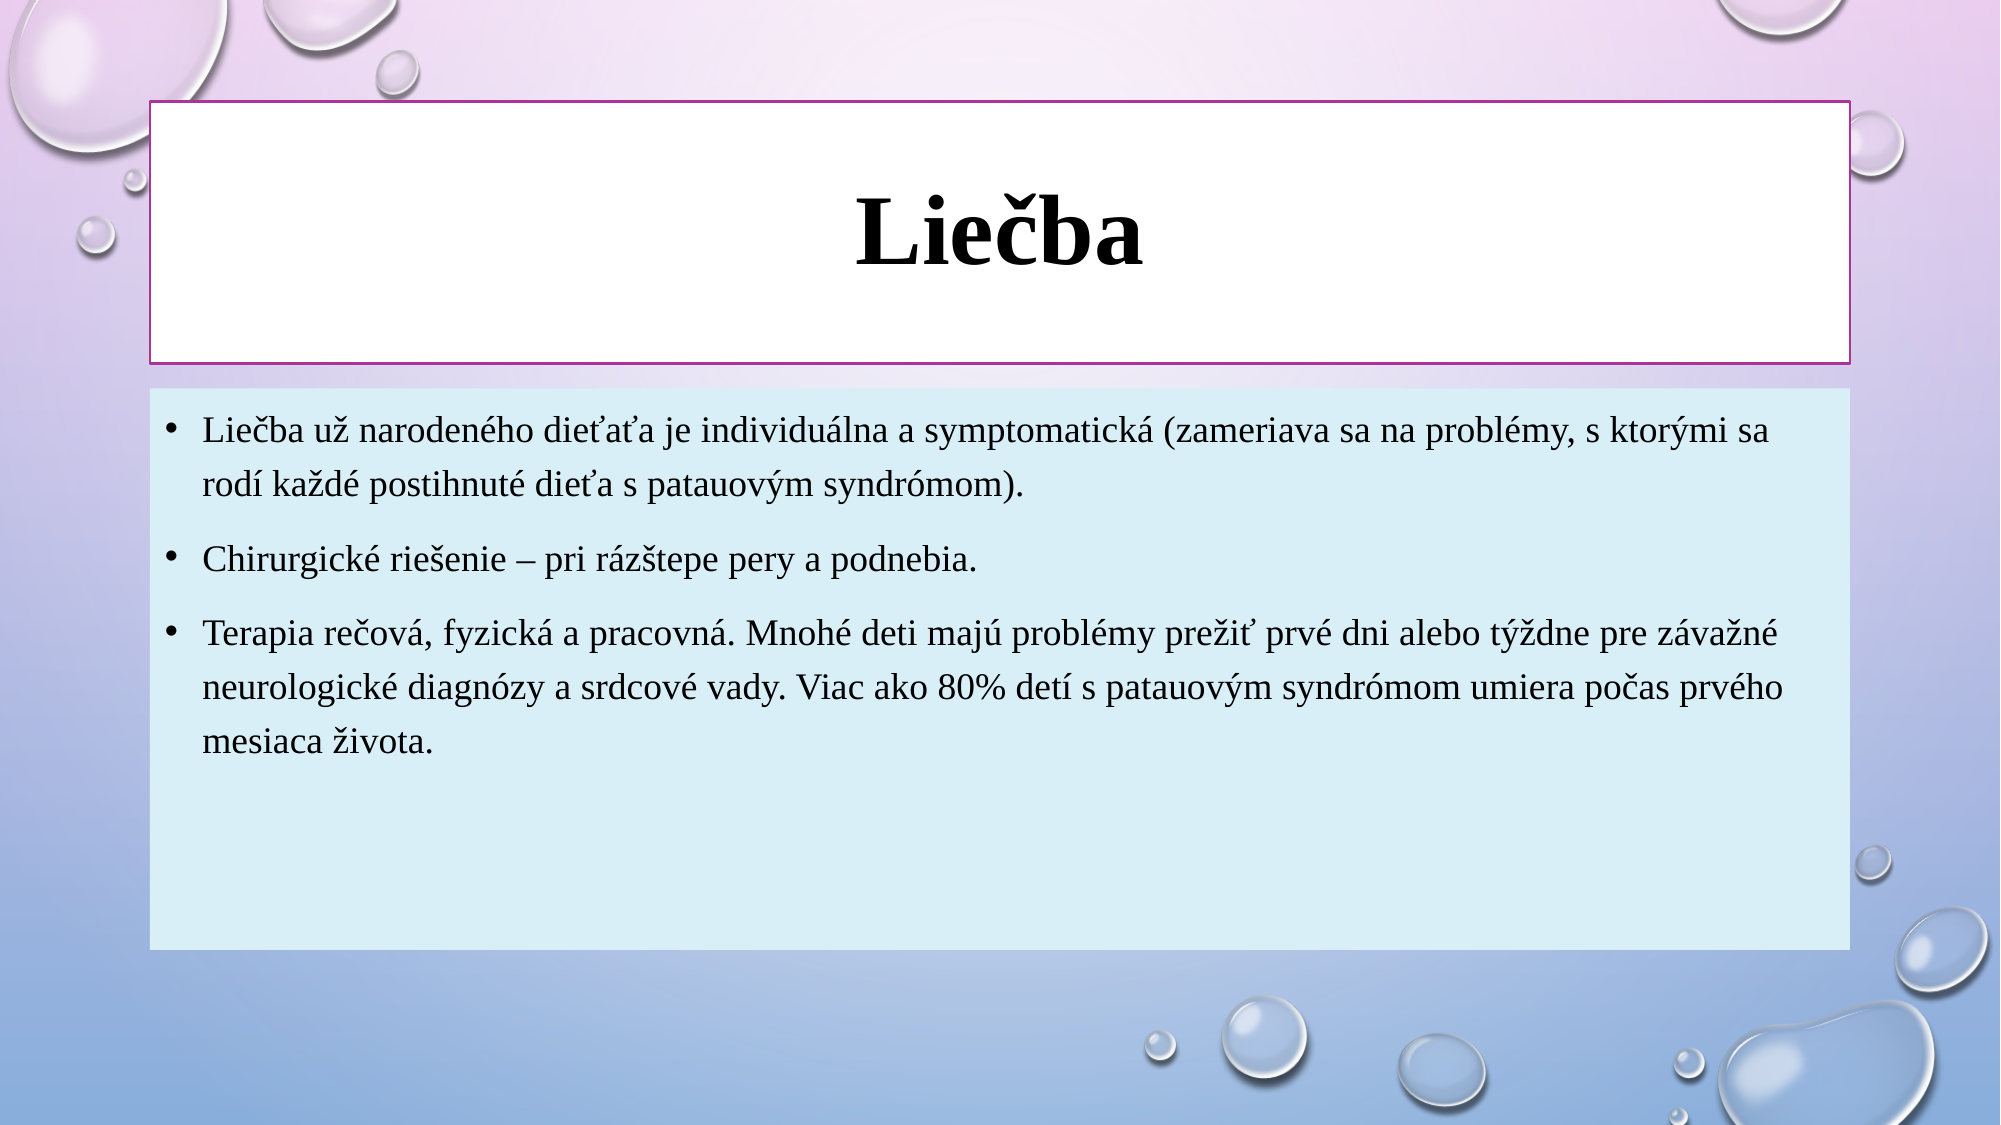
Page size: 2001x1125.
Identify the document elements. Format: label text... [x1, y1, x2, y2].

picture [0, 0, 2000, 1125]
title Liečba [149, 100, 1851, 365]
list Liečba už narodeného dieťaťa je individuálna a symptomatická (zameriava sa na problémy, s ktorými sa rodí každé postihnuté dieťa s patauovým syndrómom). Chirurgické riešenie – pri rázštepe pery a podnebia. Terapia rečová, fyzická a pracovná. Mnohé deti majú problémy prežiť prvé dni alebo týždne pre závažné neurologické diagnózy a srdcové vady. Viac ako 80% detí s patauovým syndrómom umiera počas prvého mesiaca života. [149, 388, 1850, 950]
